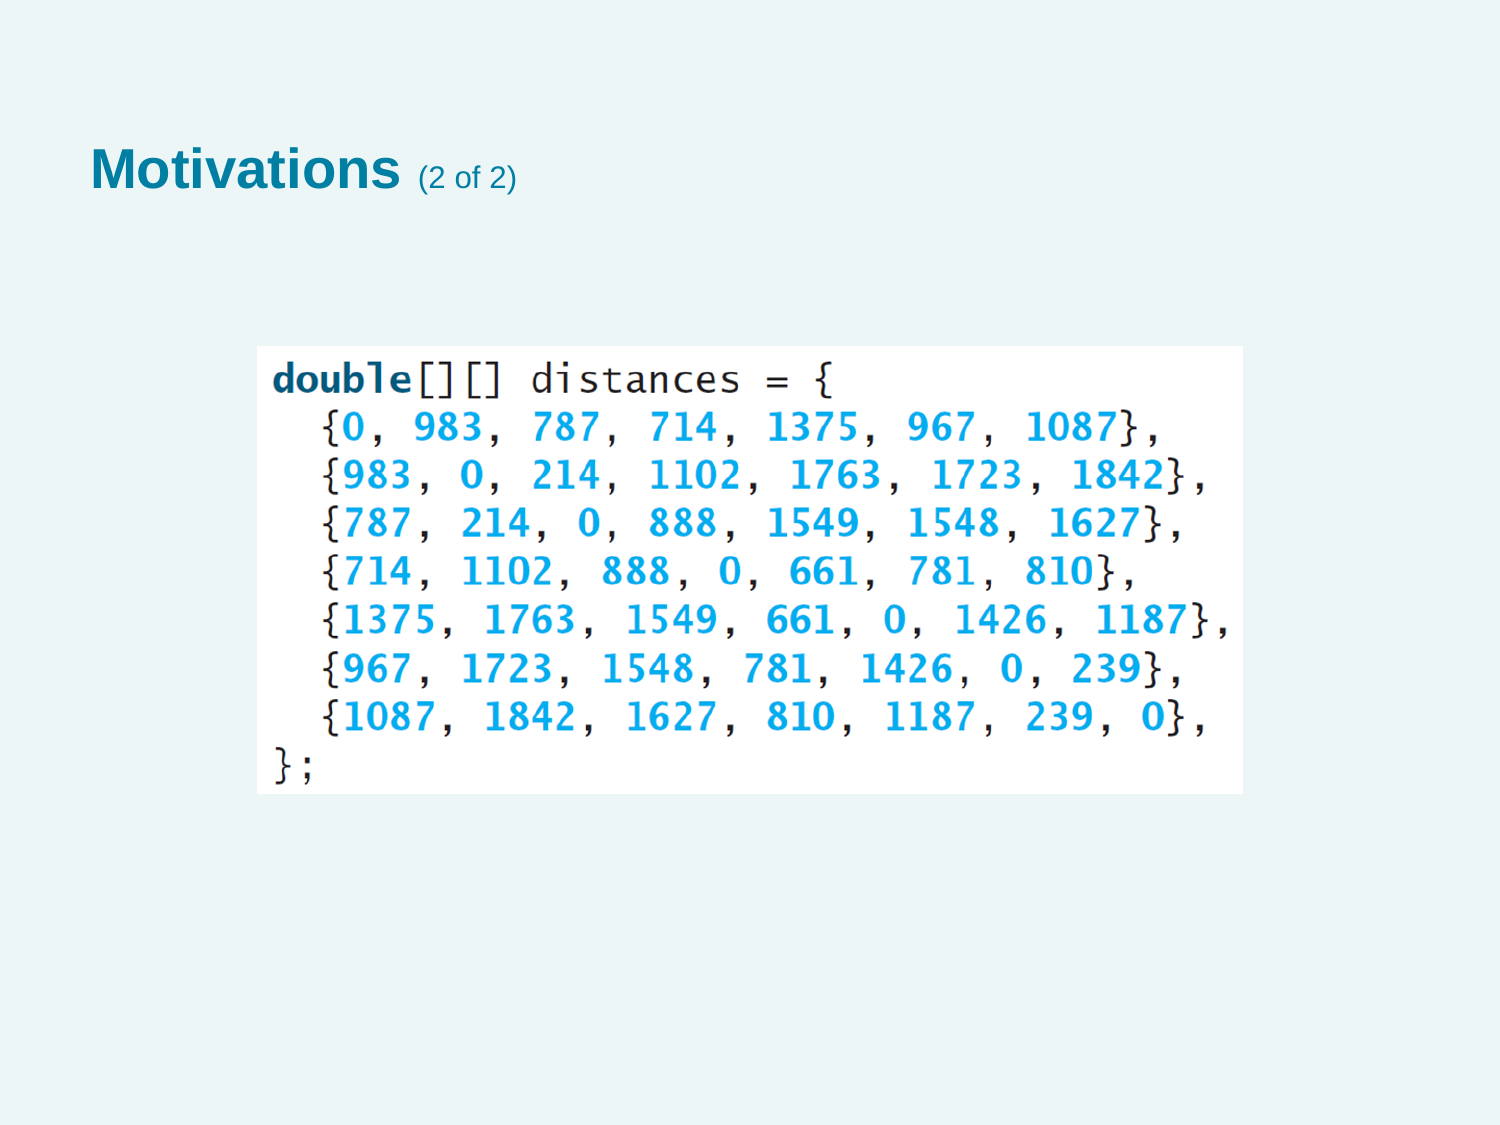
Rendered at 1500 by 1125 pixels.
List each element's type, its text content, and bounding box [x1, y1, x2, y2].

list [256, 345, 1244, 794]
title Motivations (2 of 2) [75, 35, 1425, 216]
